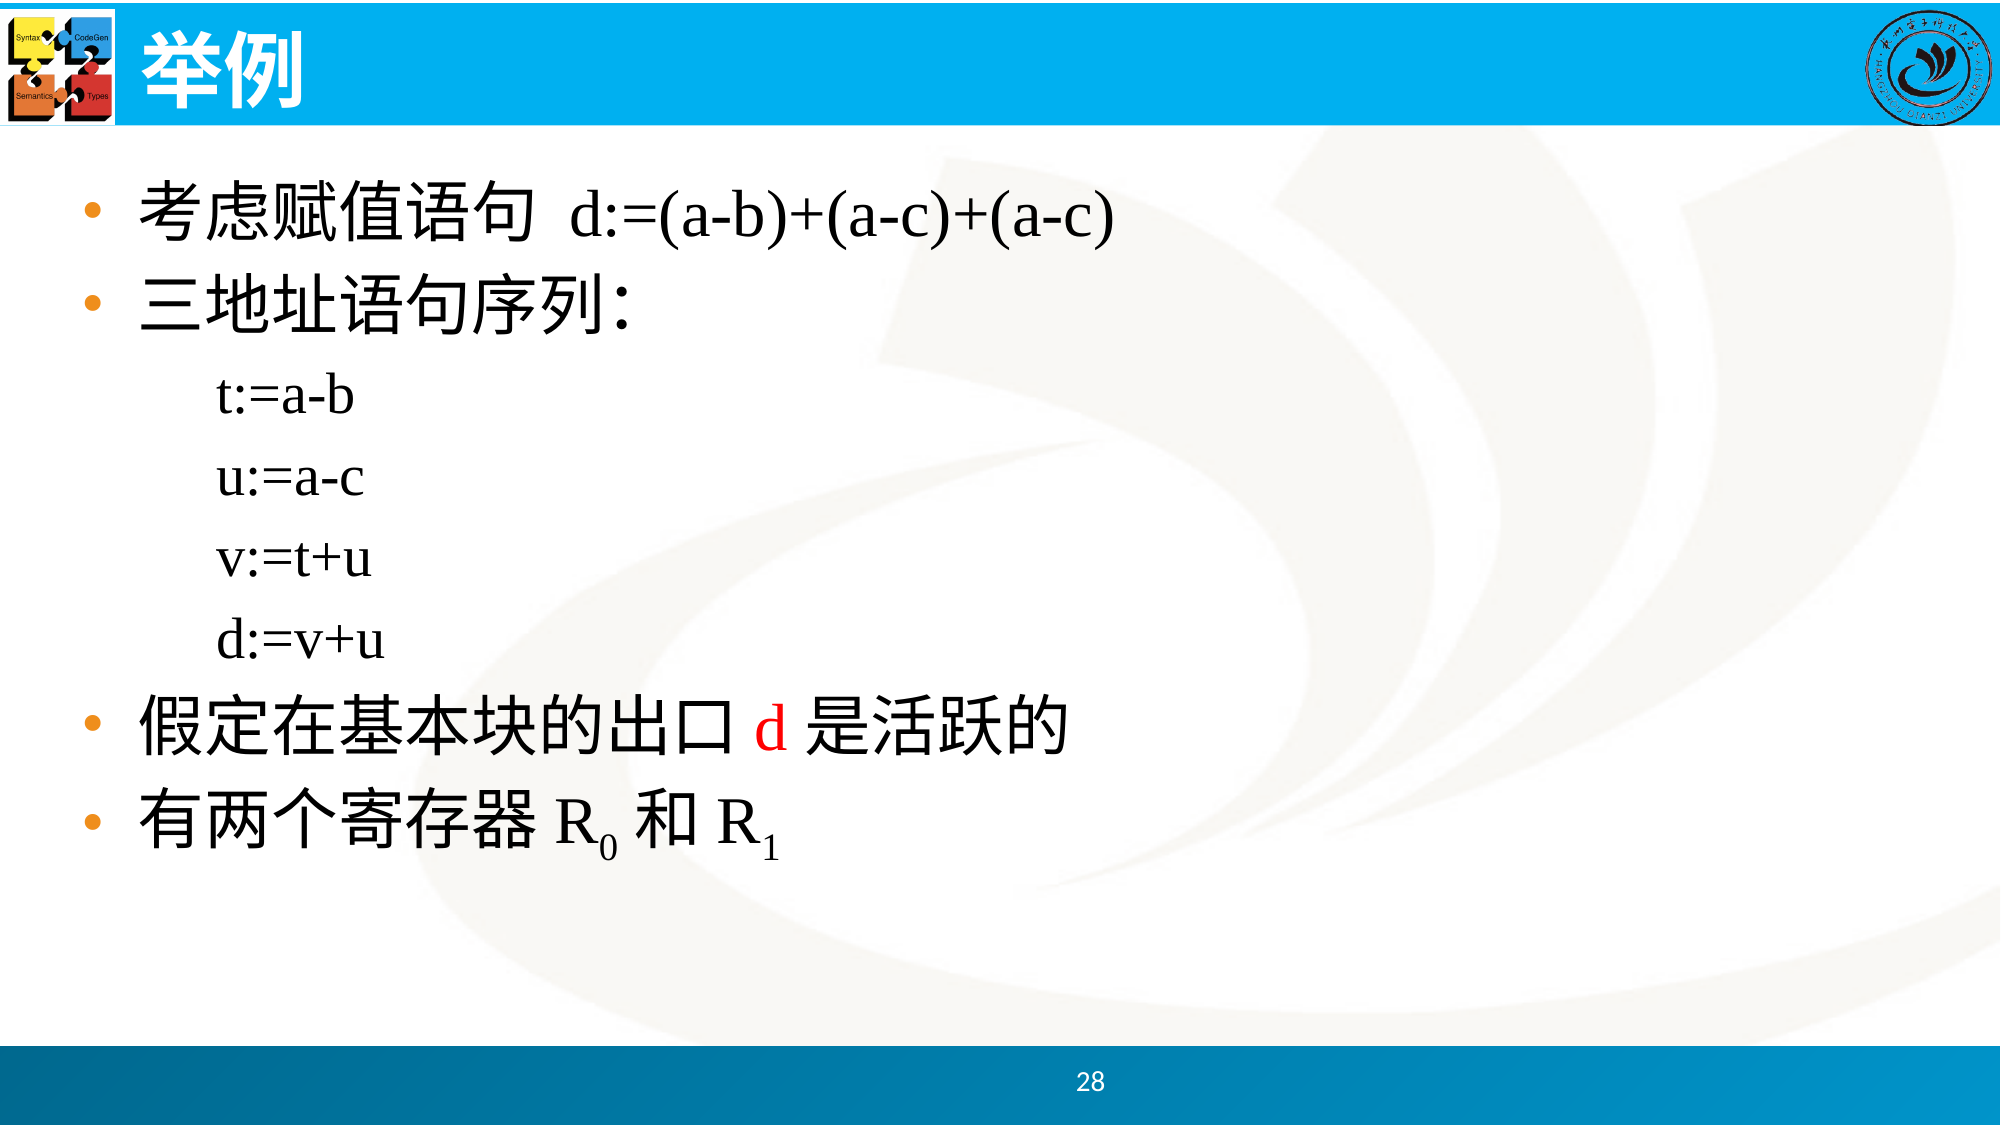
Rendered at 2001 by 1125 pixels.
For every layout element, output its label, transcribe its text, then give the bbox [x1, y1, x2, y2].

slide_number 28 [873, 1042, 1308, 1118]
list 考虑赋值语句 d:=(a-b)+(a-c)+(a-c) 三地址语句序列： t:=a-b u:=a-c v:=t+u d:=v+u 假定在基本块的出口d是活跃的 有两个寄存器R0和R1 [66, 162, 1934, 980]
title 举例 [125, 6, 1934, 126]
